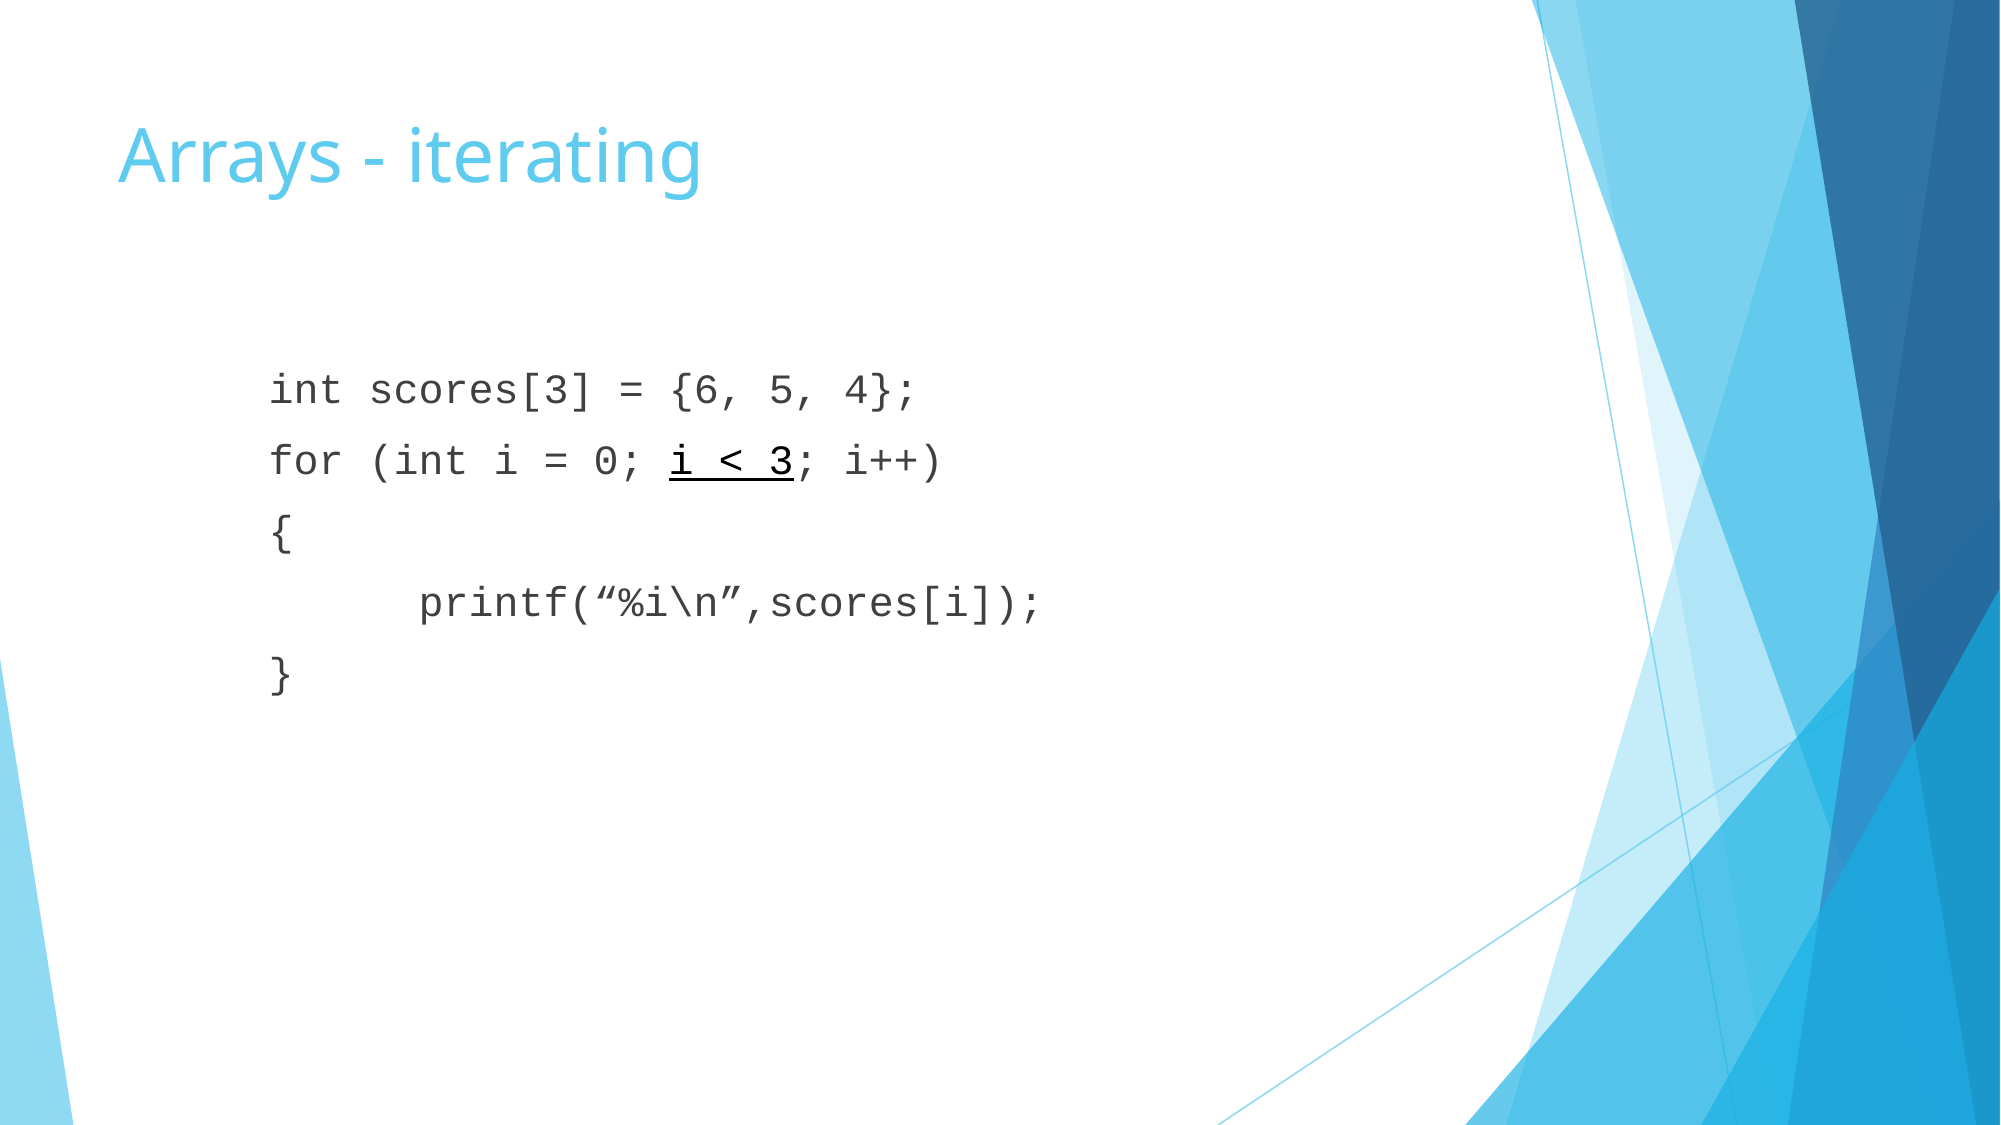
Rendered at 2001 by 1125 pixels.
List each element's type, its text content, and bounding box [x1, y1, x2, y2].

title Arrays - iterating [110, 99, 1522, 318]
list int scores[3] = {6, 5, 4}; for (int i = 0; i < 3; i++) { printf(“%i\n”,scores[i]); } [110, 353, 1522, 992]
